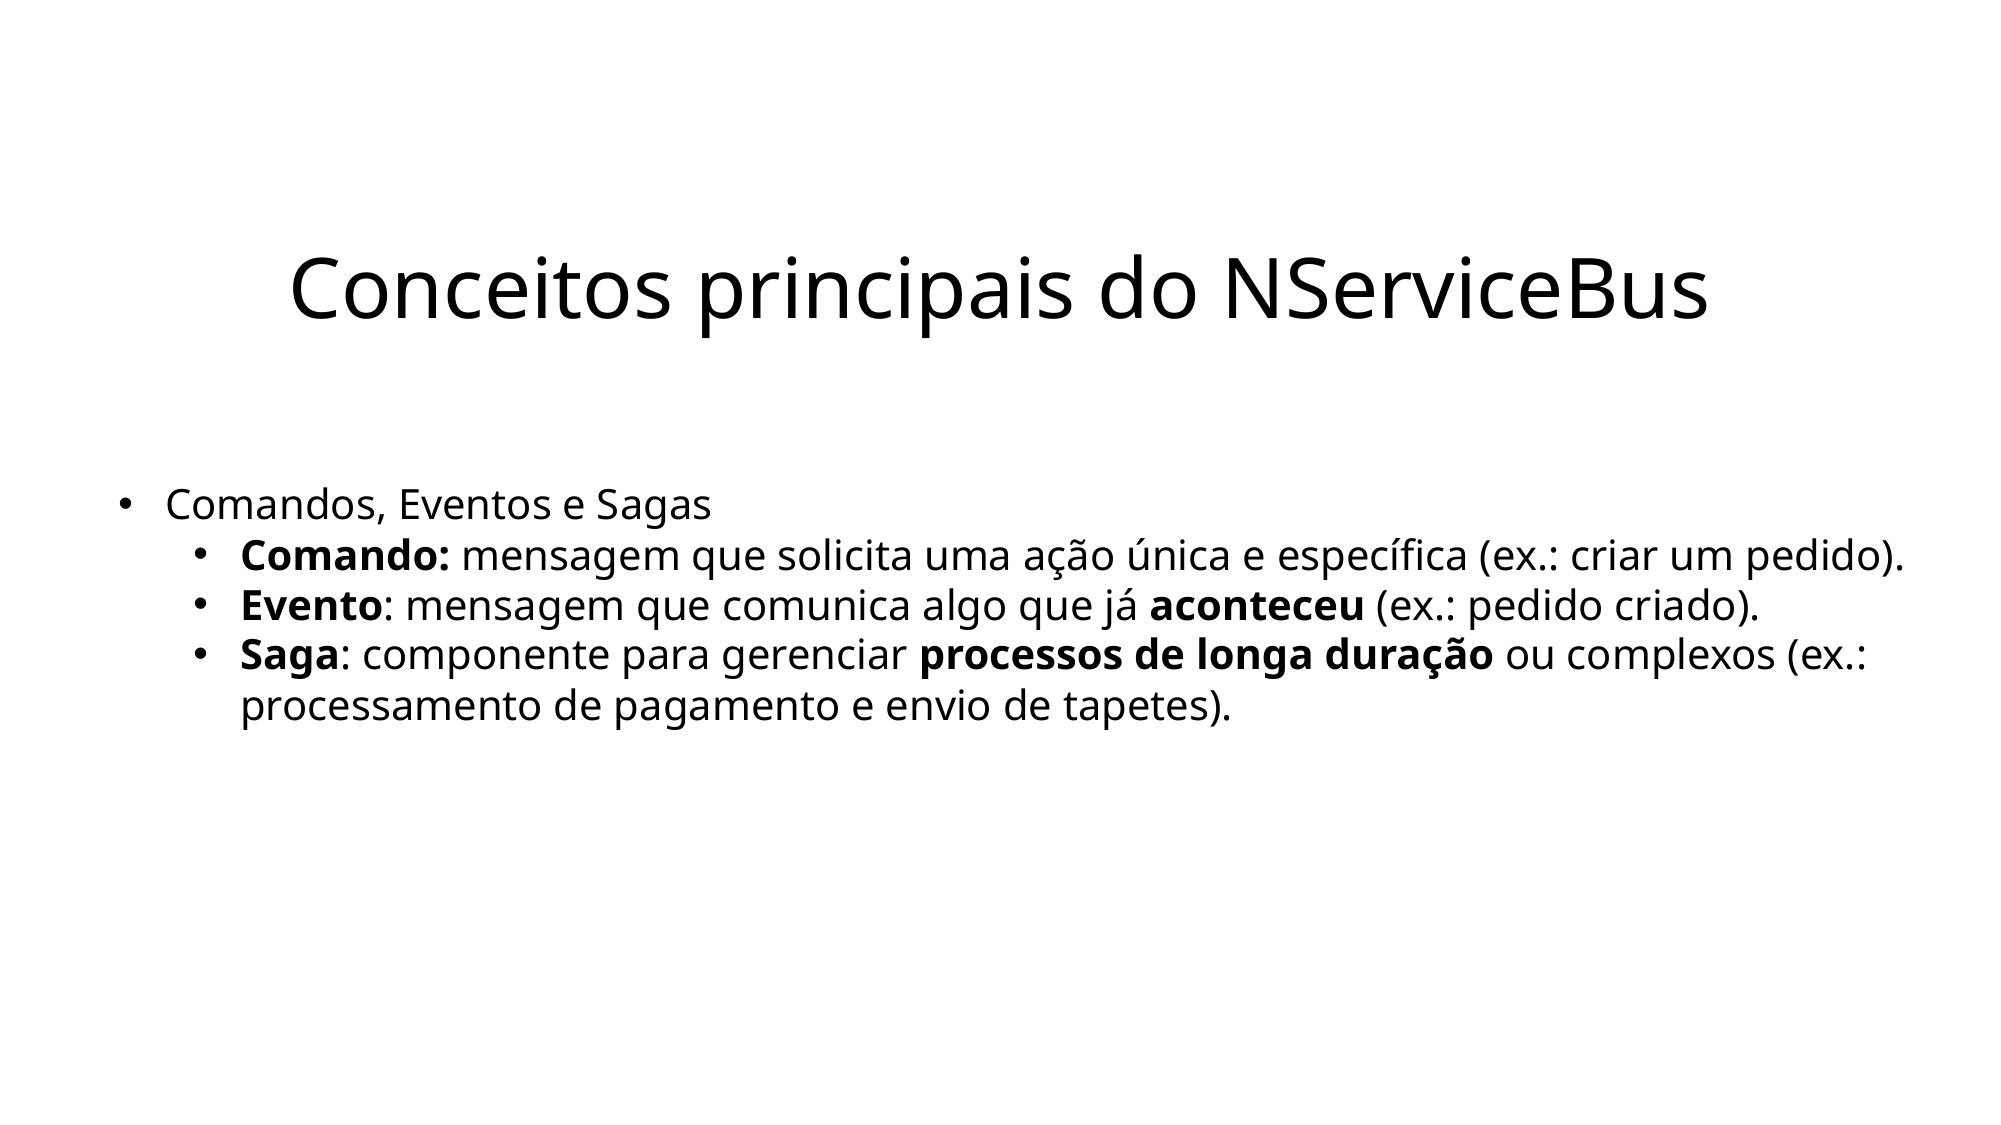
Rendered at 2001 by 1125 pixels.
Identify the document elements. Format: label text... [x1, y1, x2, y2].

title Conceitos principais do NServiceBus [249, 184, 1750, 269]
subtitle Comandos, Eventos e Sagas Comando: mensagem que solicita uma ação única e específica (ex.: criar um pedido). Evento: mensagem que comunica algo que já aconteceu (ex.: pedido criado). Saga: componente para gerenciar processos de longa duração ou complexos (ex.: processamento de pagamento e envio de tapetes). [103, 269, 1928, 938]
